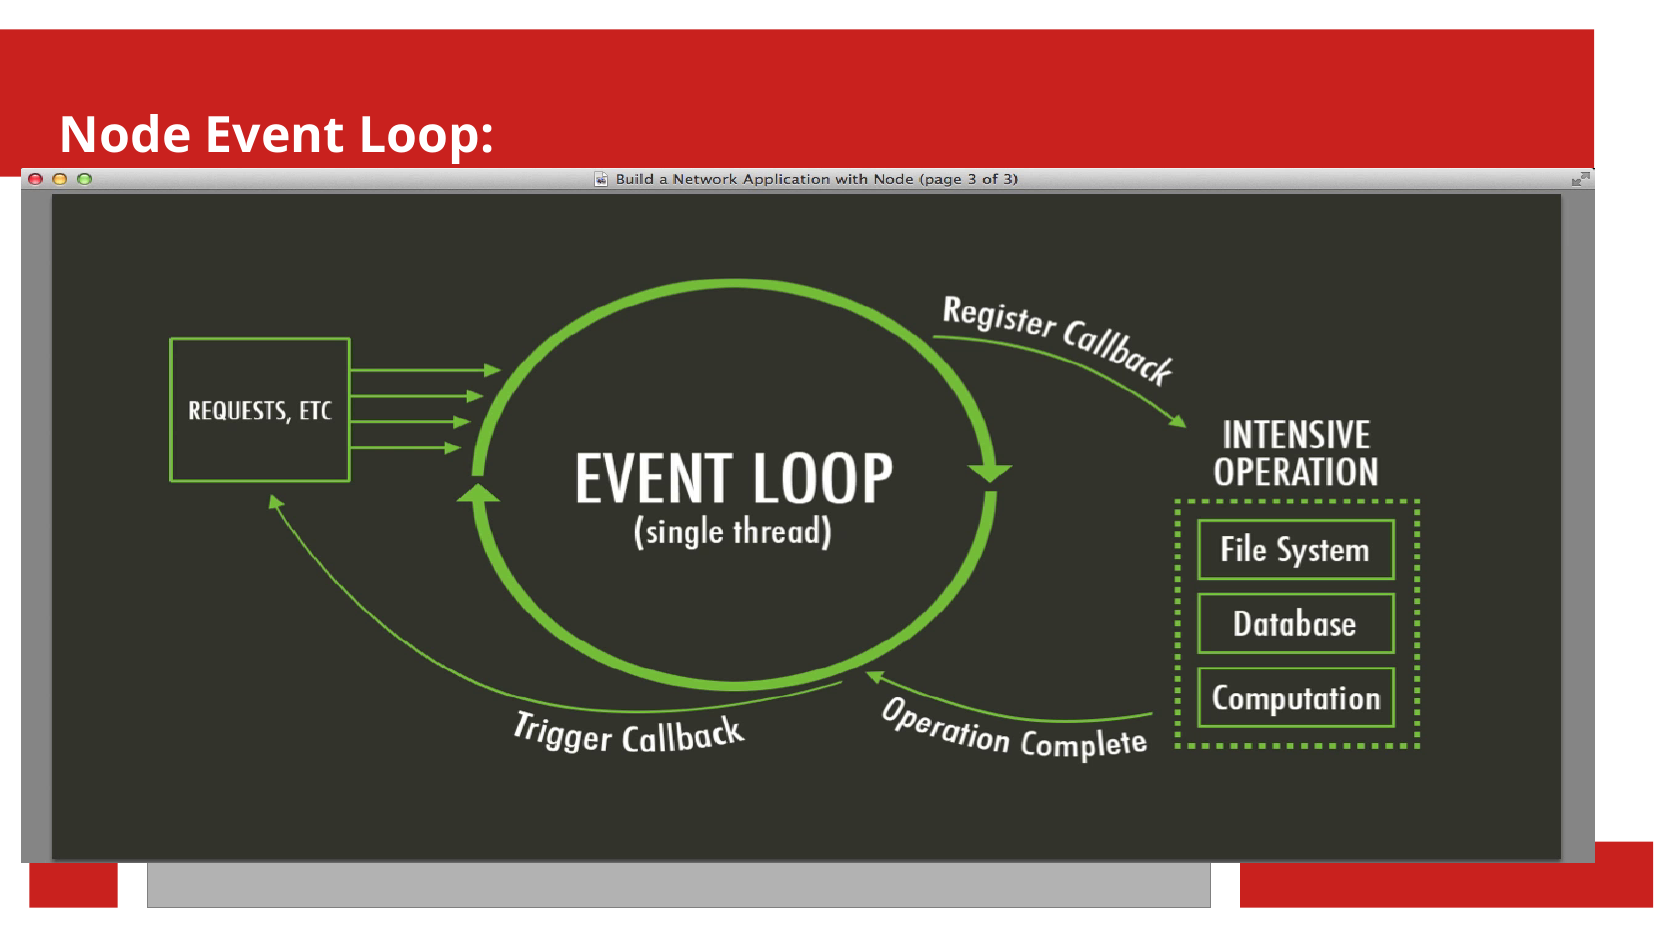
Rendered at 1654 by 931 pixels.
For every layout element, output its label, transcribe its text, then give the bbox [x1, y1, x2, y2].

text_box Node Event Loop: [58, 44, 1595, 162]
picture [21, 168, 1595, 863]
